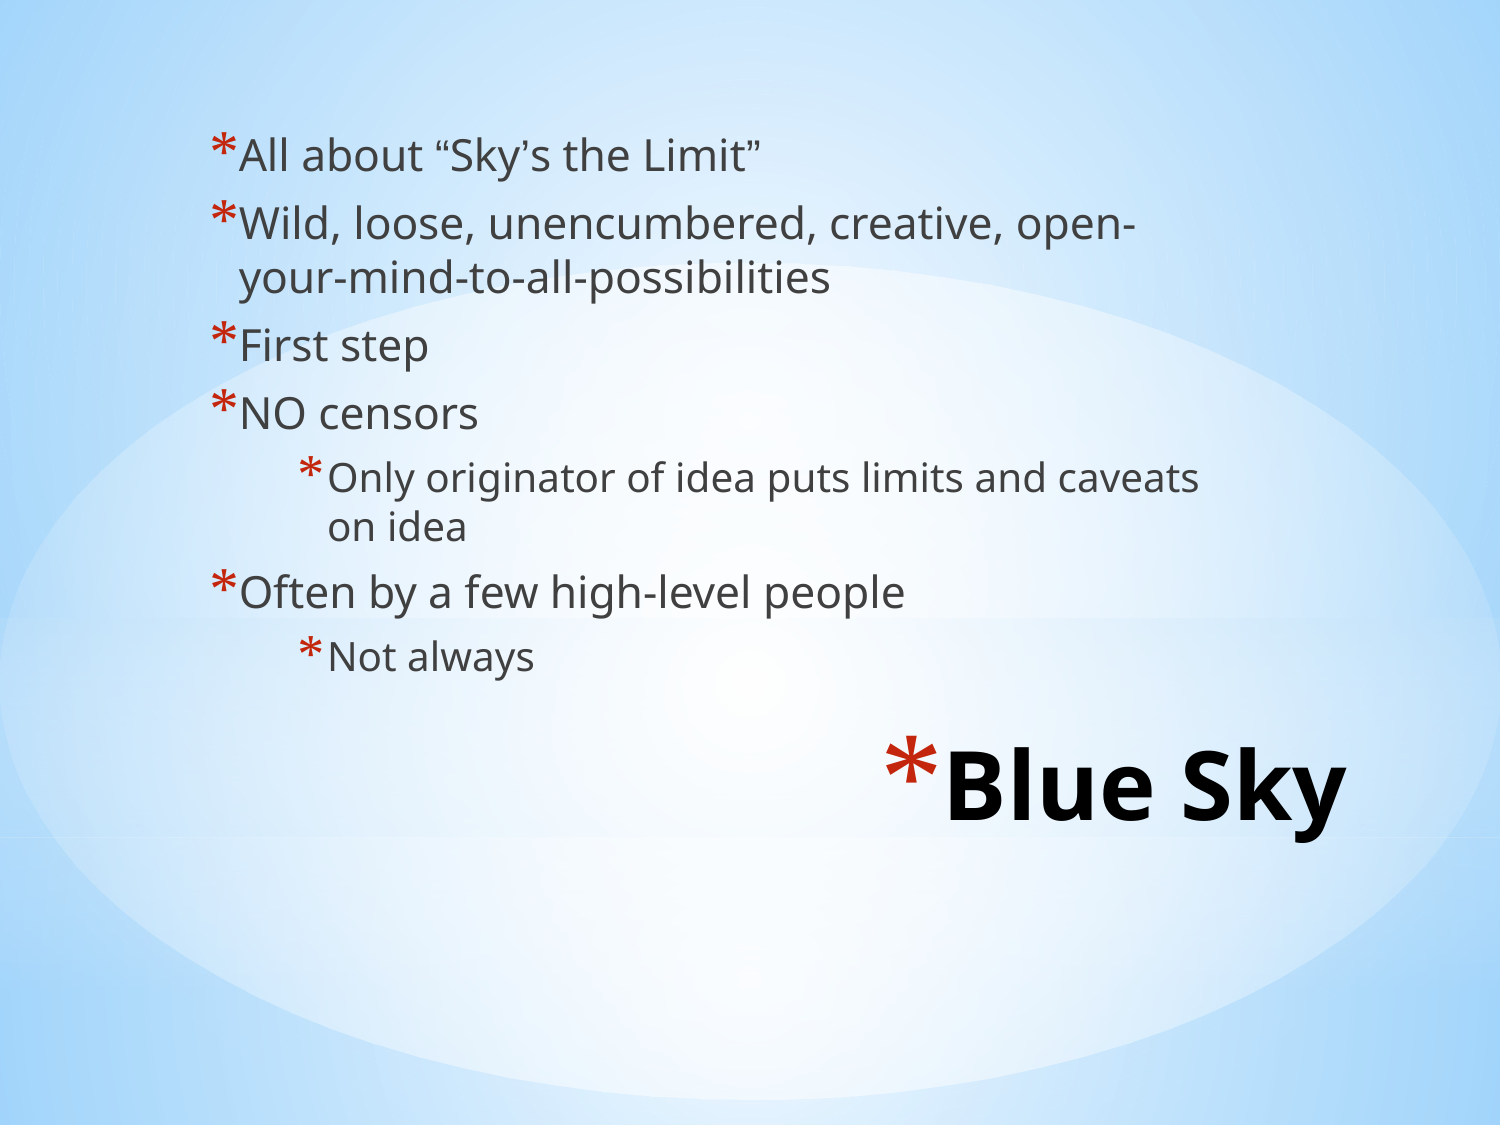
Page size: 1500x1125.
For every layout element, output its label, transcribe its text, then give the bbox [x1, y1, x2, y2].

title Blue Sky [294, 717, 1363, 905]
list All about “Sky’s the Limit” Wild, loose, unencumbered, creative, open-your-mind-to-all-possibilities First step NO censors Only originator of idea puts limits and caveats on idea Often by a few high-level people Not always [187, 120, 1238, 690]
